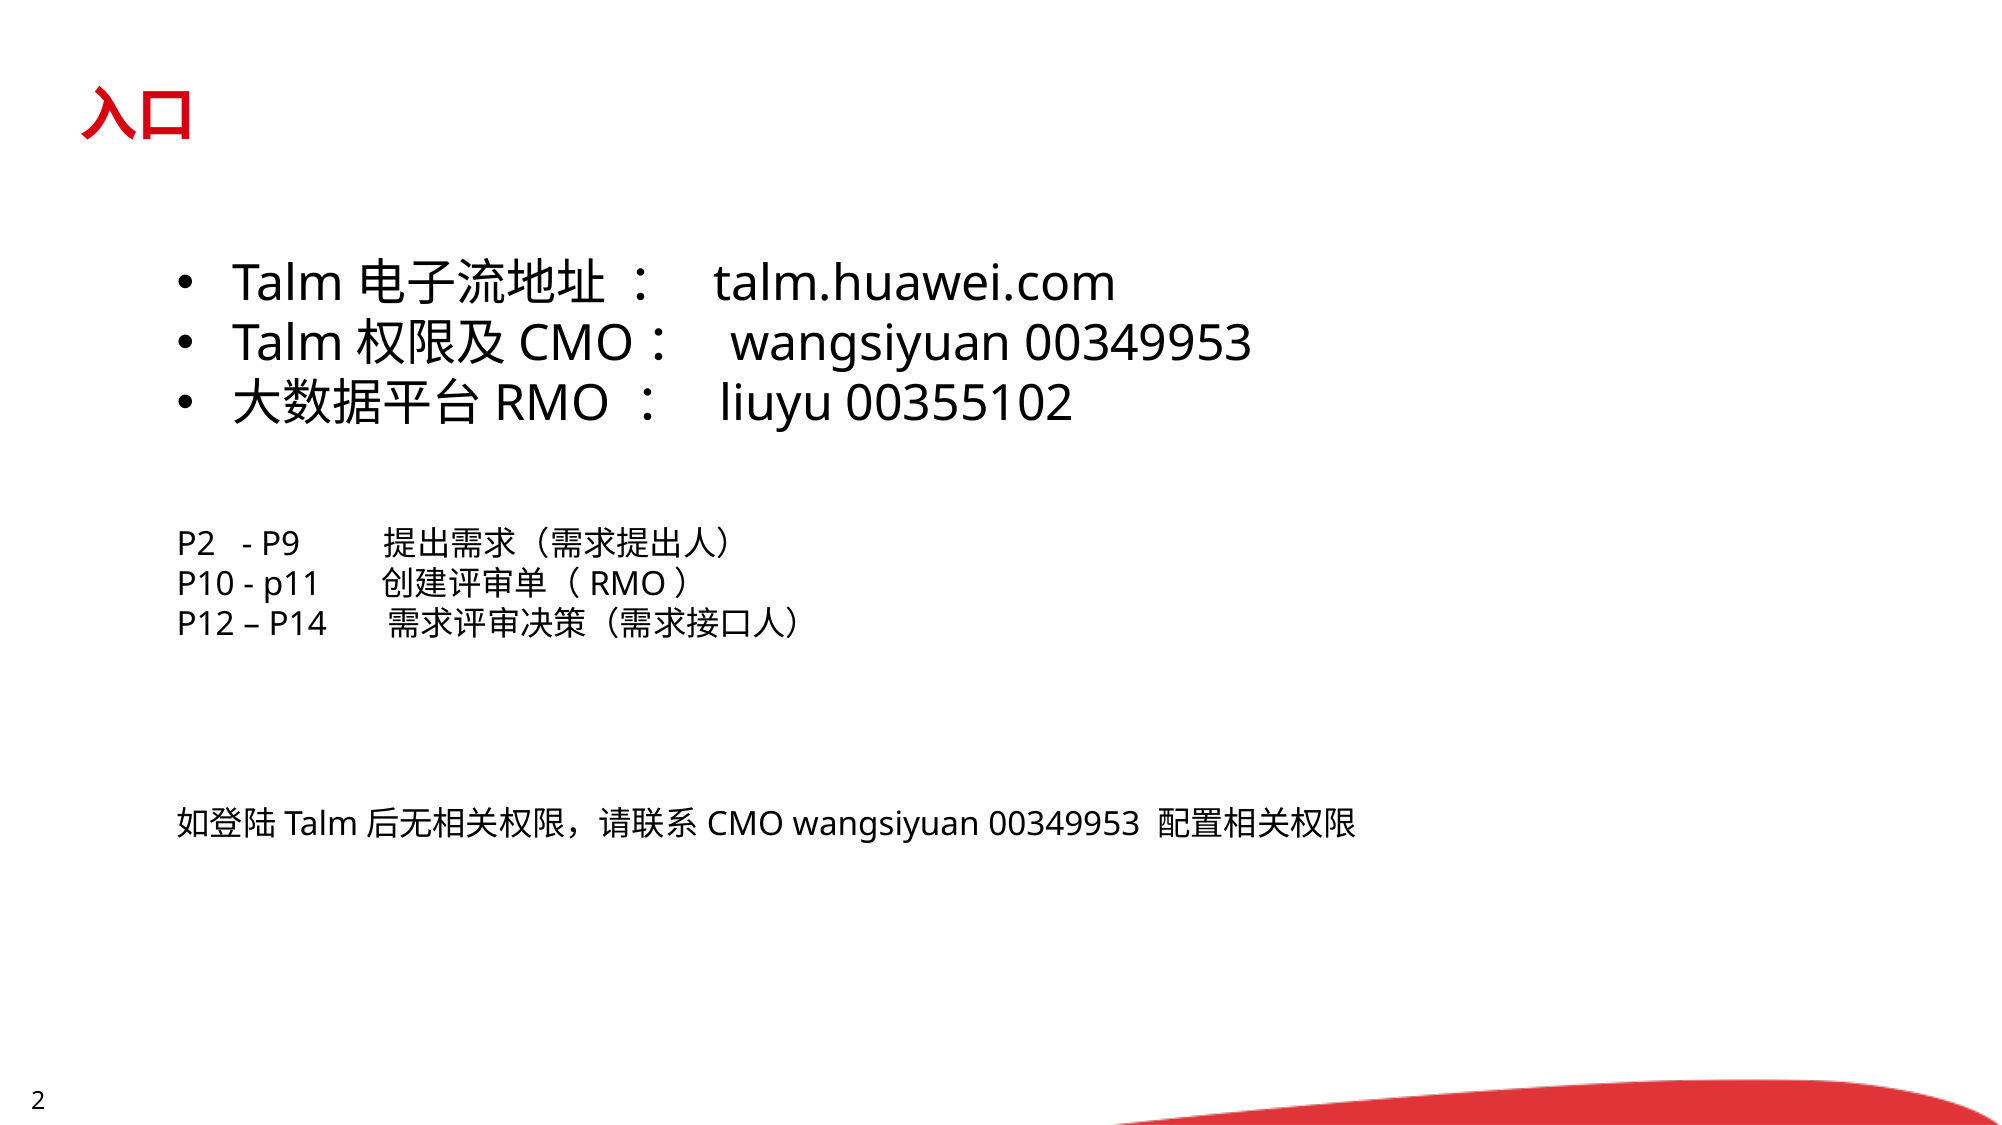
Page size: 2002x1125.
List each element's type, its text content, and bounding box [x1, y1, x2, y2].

text_box P2 - P9 提出需求（需求提出人） P10 - p11 创建评审单（RMO） P12 – P14 需求评审决策（需求接口人） 如登陆Talm后无相关权限，请联系CMO wangsiyuan 00349953 配置相关权限 [161, 515, 1781, 850]
text_box Talm电子流地址 ： talm.huawei.com Talm权限及CMO： wangsiyuan 00349953 大数据平台RMO ： liuyu 00355102 [161, 243, 1958, 439]
list 入口 [65, 42, 1734, 149]
picture [1105, 1079, 2001, 1125]
